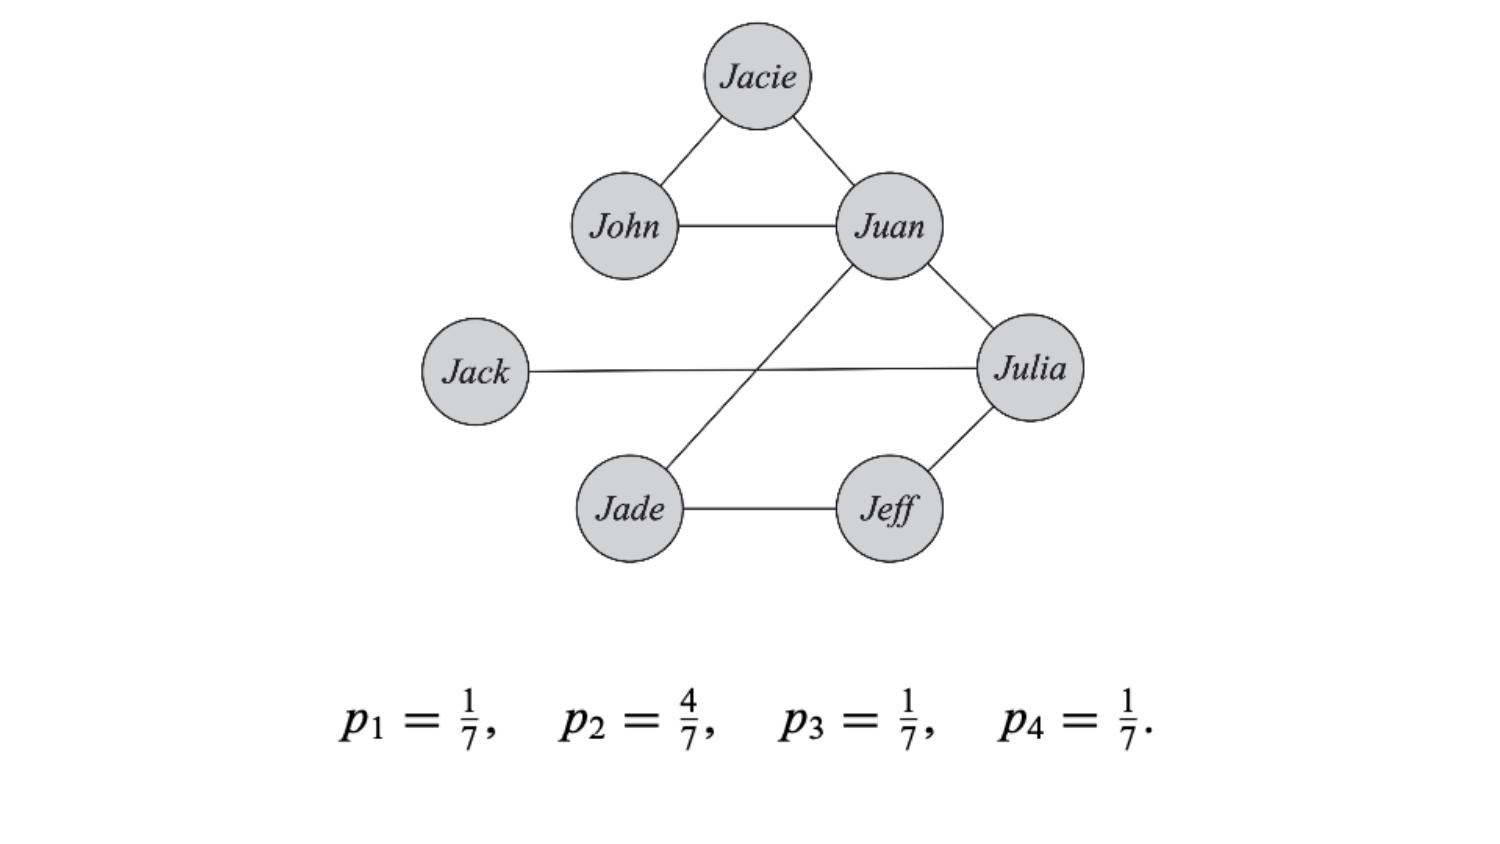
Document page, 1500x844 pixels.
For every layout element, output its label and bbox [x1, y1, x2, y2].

picture [395, 14, 1105, 579]
picture [302, 643, 1198, 791]
